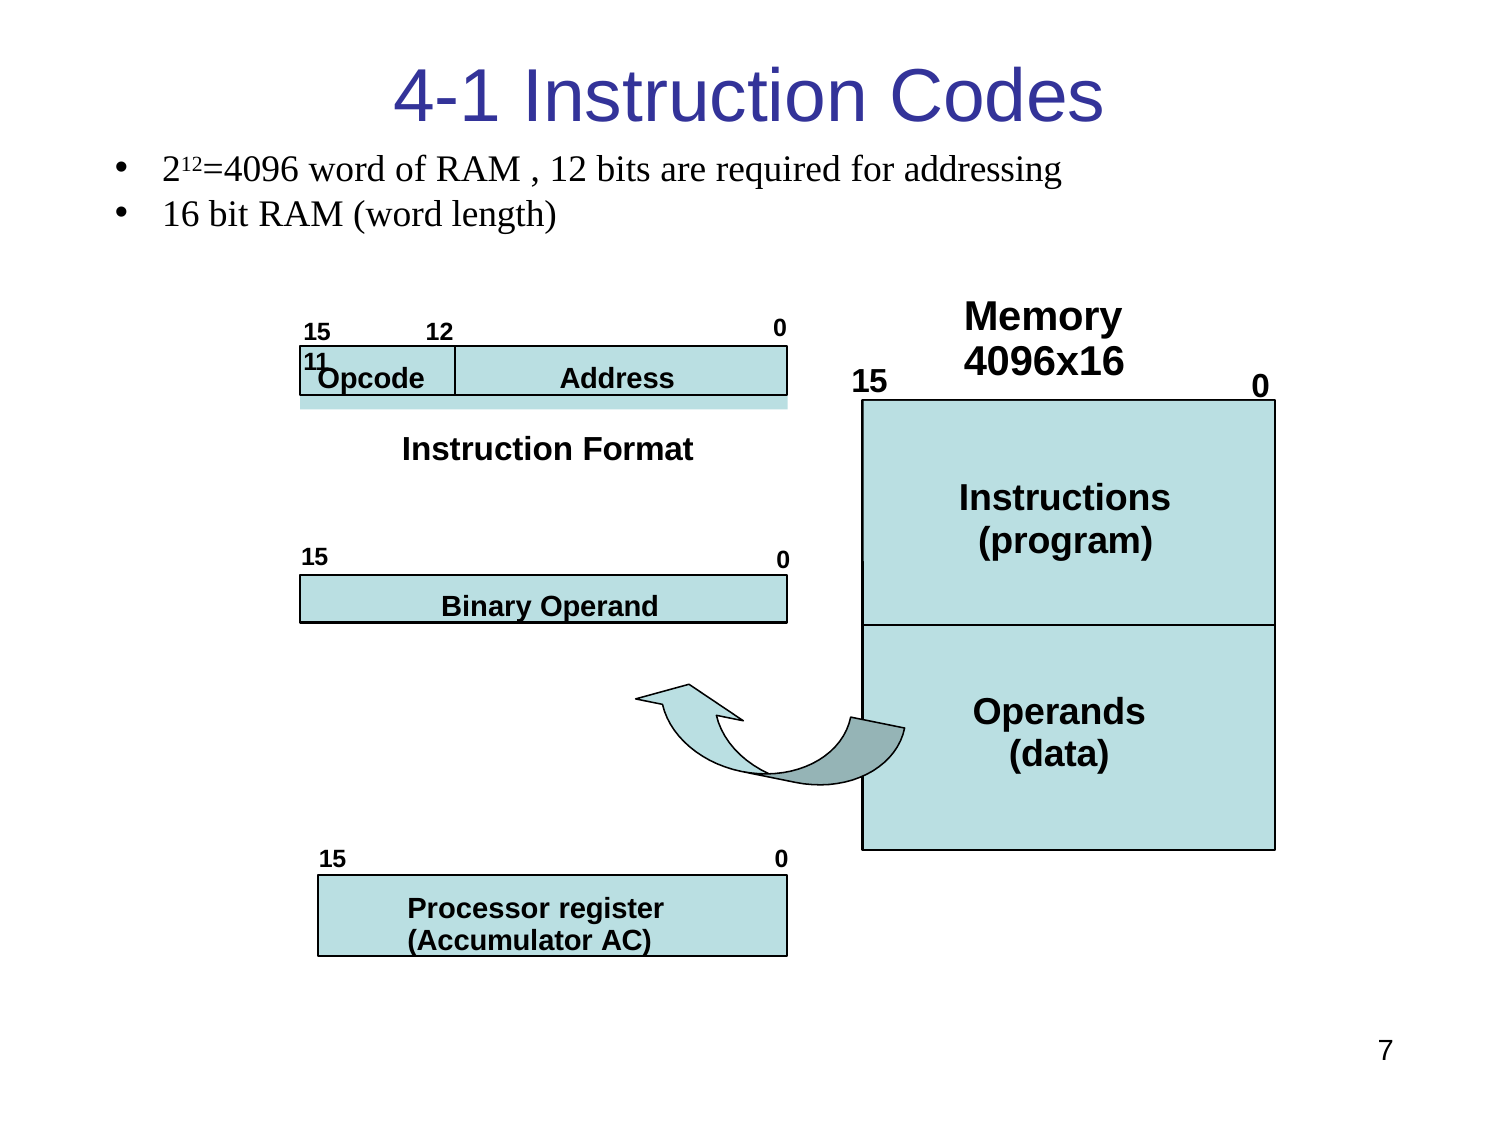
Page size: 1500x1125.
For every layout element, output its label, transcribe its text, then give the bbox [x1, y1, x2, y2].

slide_number 7 [1371, 1031, 1419, 1125]
text_box 0 [770, 308, 790, 341]
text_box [861, 792, 1277, 852]
text_box 15 [298, 538, 332, 571]
text_box Instruction Format [399, 425, 699, 468]
text_box 0 [774, 541, 793, 574]
text_box [300, 395, 788, 410]
text_box Memory 4096x16 [961, 285, 1129, 384]
text_box 15 [849, 356, 891, 399]
text_box Opcode [300, 346, 454, 395]
text_box 15 0 [316, 840, 789, 873]
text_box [634, 623, 1276, 786]
title 4-1 Instruction Codes [391, 44, 1109, 235]
text_box Address [454, 346, 788, 395]
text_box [861, 398, 1277, 624]
text_box 212=4096 word of RAM , 12 bits are required for addressing 16 bit RAM (word length) [110, 141, 1070, 234]
text_box Binary Operand [300, 575, 788, 623]
text_box Processor register (Accumulator AC) [318, 875, 788, 957]
text_box 15 12 11 [301, 313, 486, 376]
text_box 0 [1249, 362, 1272, 397]
